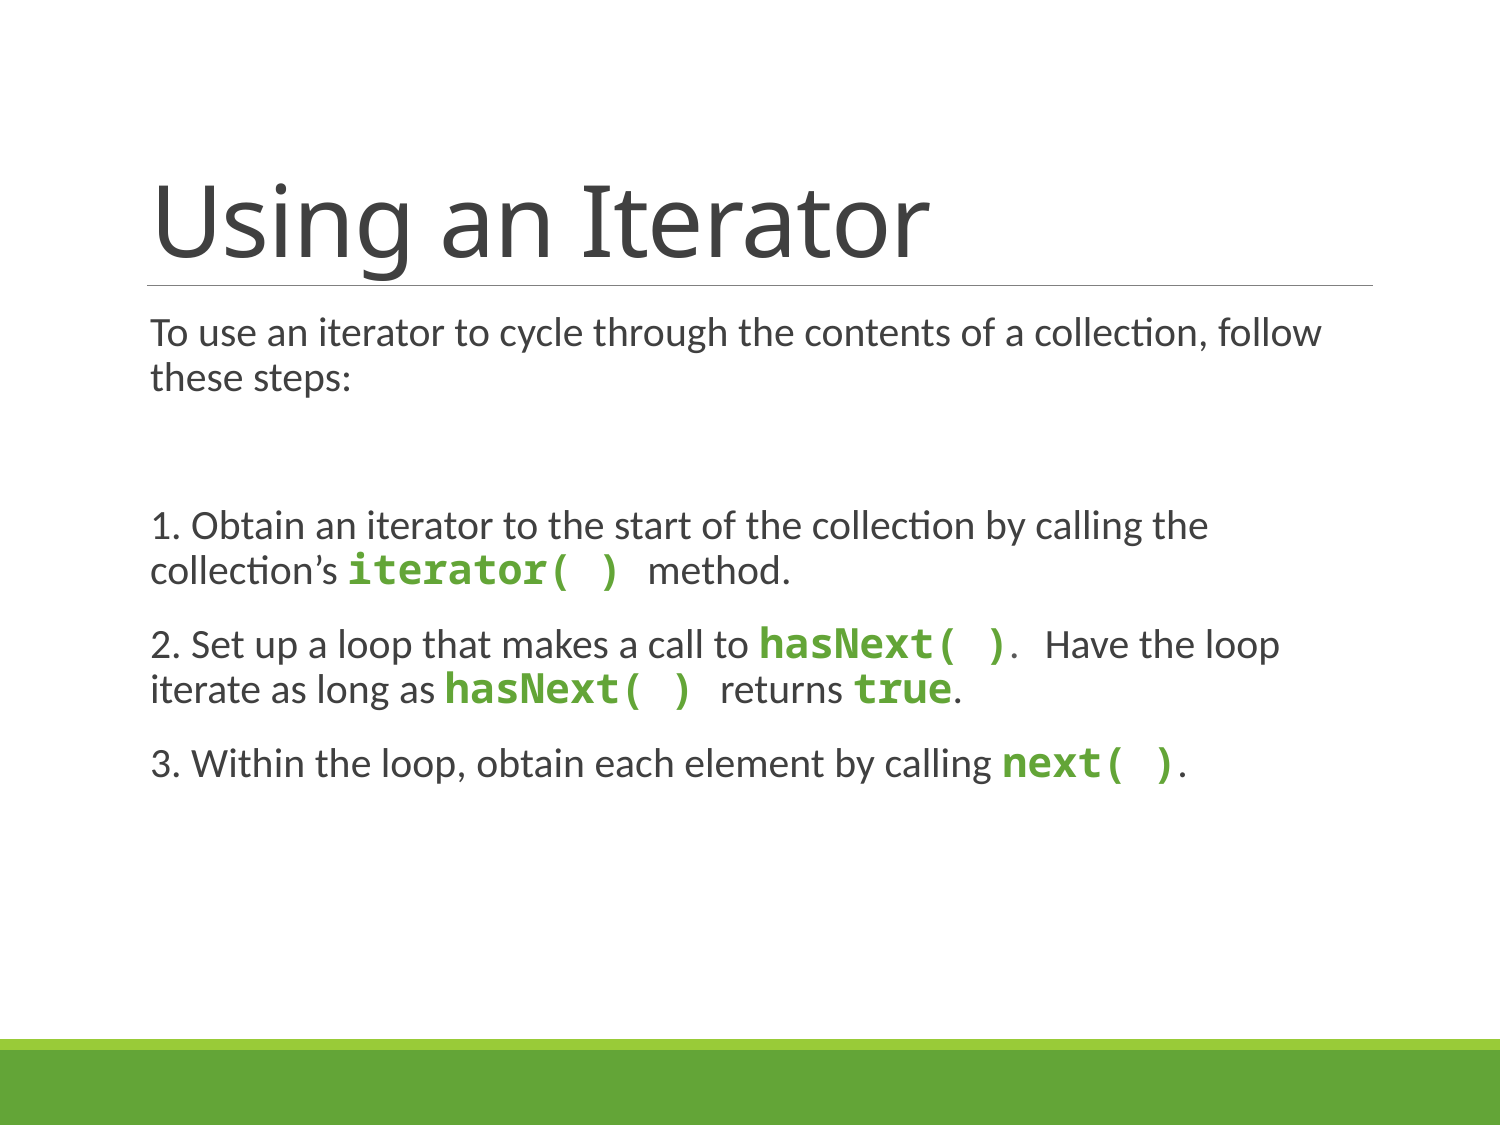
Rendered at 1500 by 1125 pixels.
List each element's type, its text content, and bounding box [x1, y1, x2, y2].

title Using an Iterator [135, 47, 1373, 285]
list To use an iterator to cycle through the contents of a collection, follow these steps: 1. Obtain an iterator to the start of the collection by calling the collection’s iterator( ) method. 2. Set up a loop that makes a call to hasNext( ). Have the loop iterate as long as hasNext( ) returns true. 3. Within the loop, obtain each element by calling next( ). [135, 302, 1373, 963]
